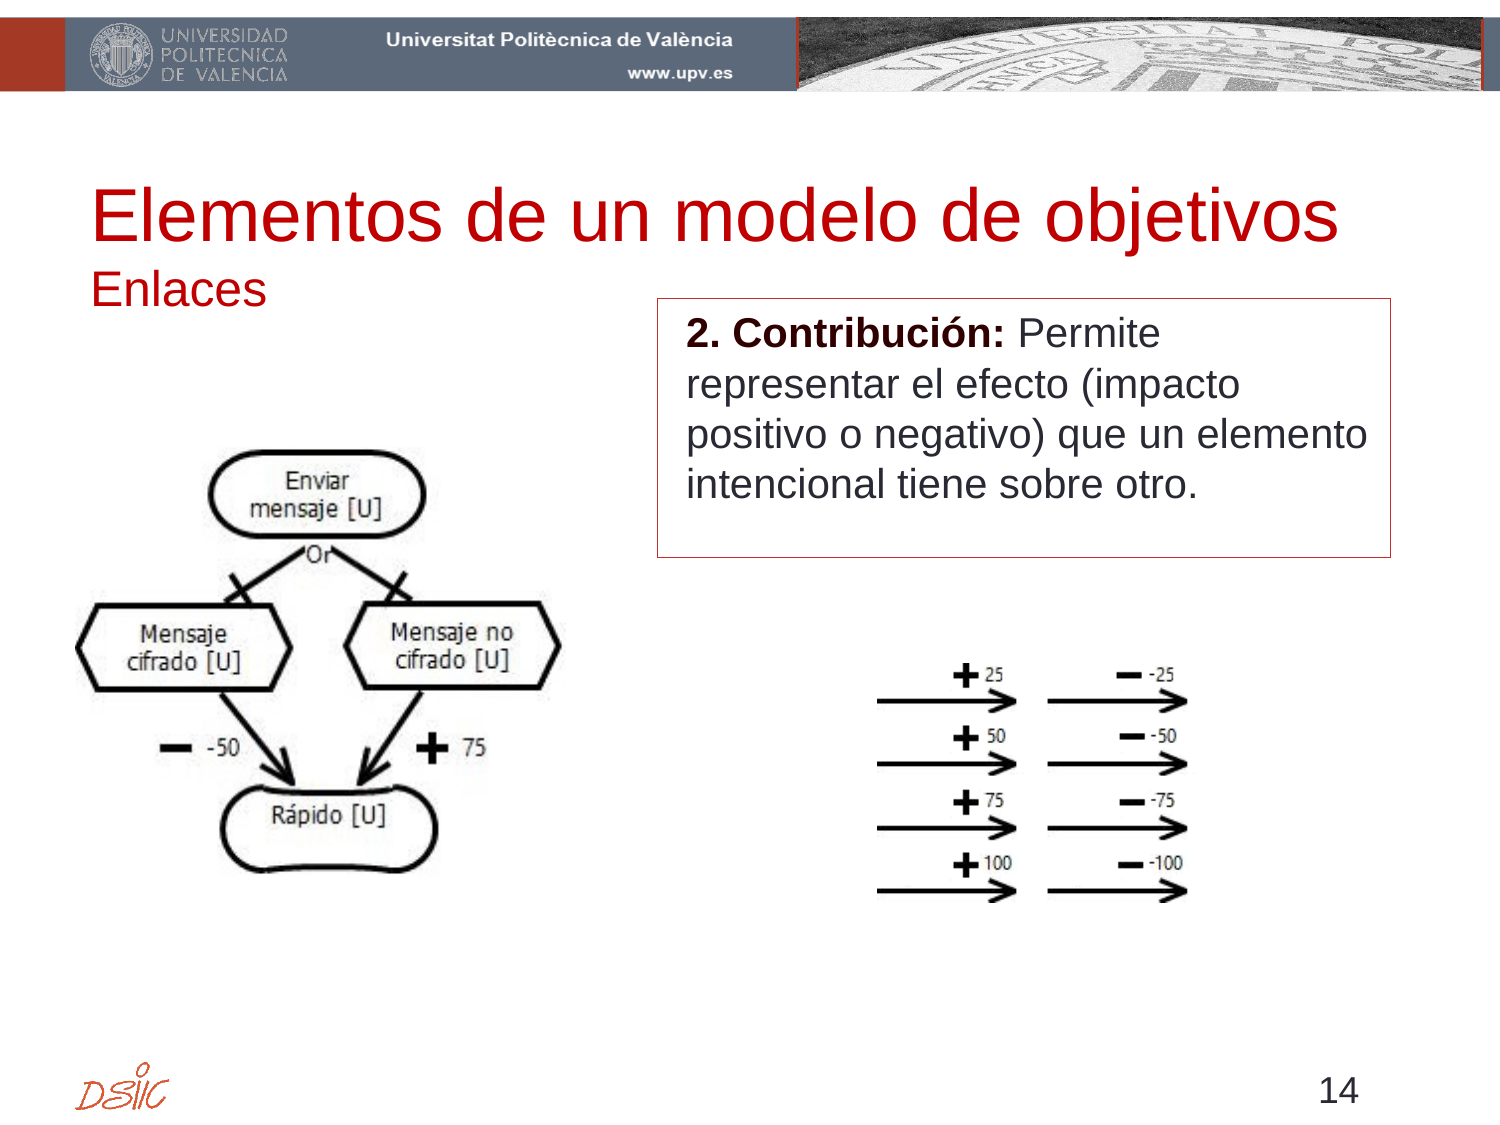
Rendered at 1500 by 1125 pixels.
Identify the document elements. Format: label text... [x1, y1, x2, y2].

picture [88, 15, 753, 105]
picture [74, 446, 566, 881]
text_box 2. Contribución: Permite representar el efecto (impacto positivo o negativo) que un elemento intencional tiene sobre otro. [657, 316, 1391, 558]
picture [877, 663, 1200, 903]
picture [797, 17, 1483, 91]
title Elementos de un modelo de objetivos Enlaces [75, 167, 1425, 316]
slide_number 14 [1303, 1058, 1478, 1113]
picture [75, 1062, 170, 1110]
